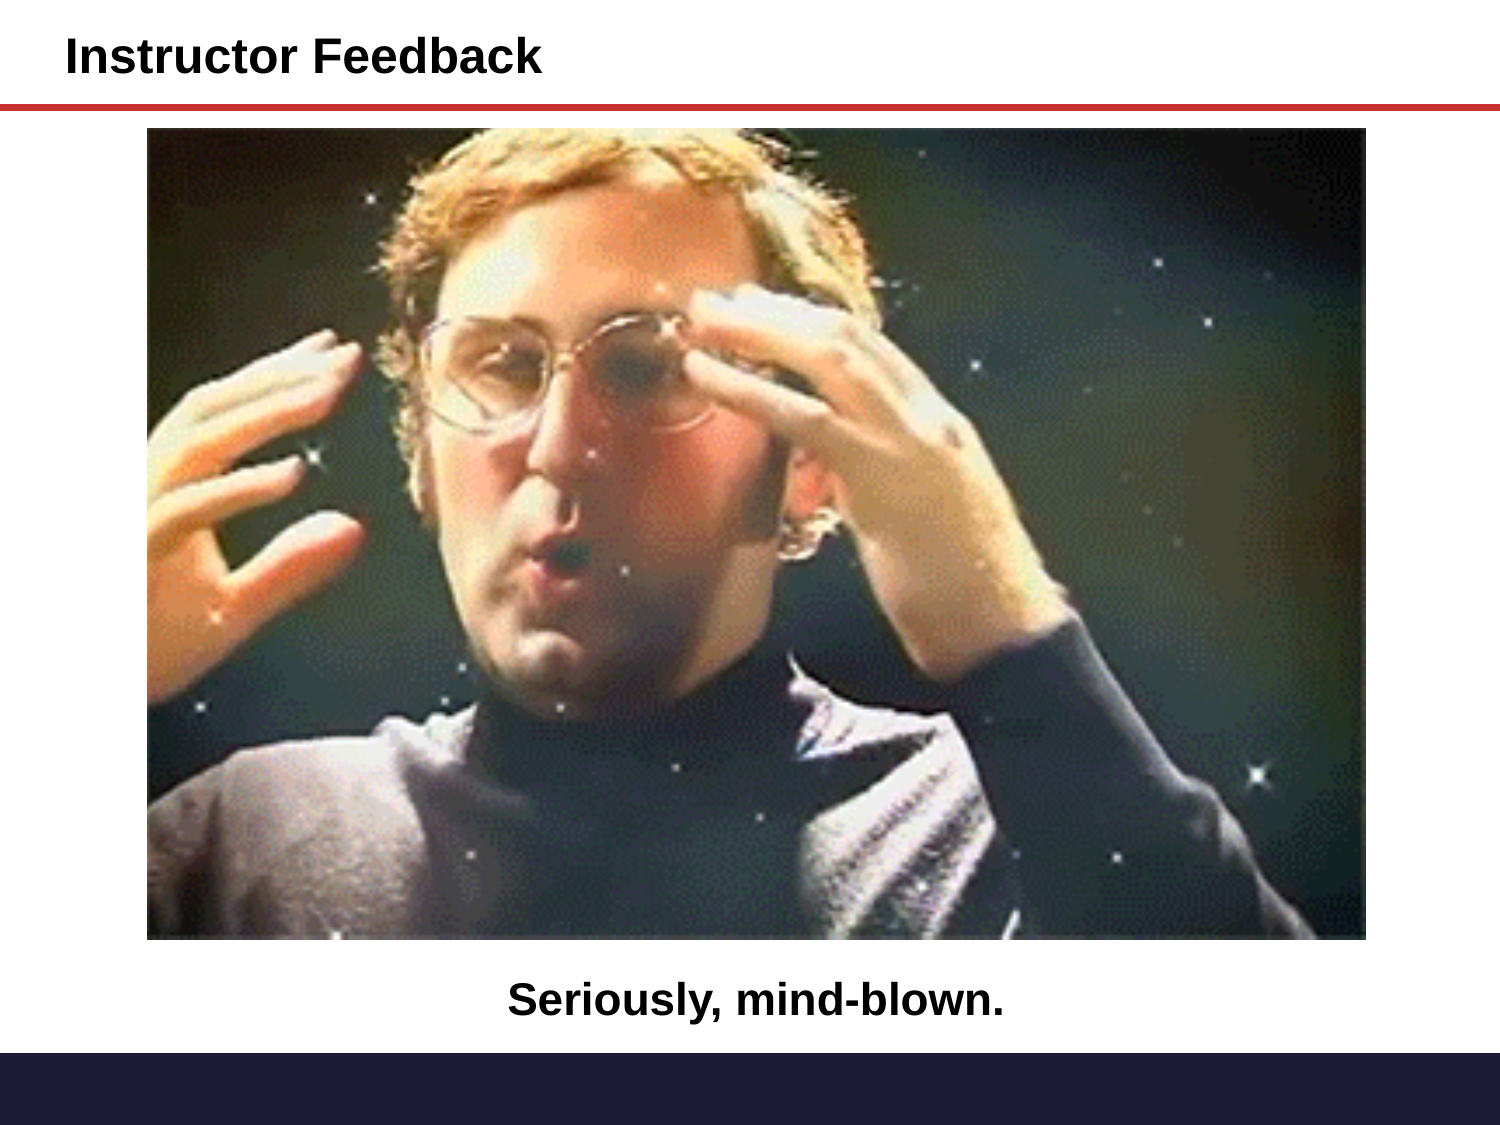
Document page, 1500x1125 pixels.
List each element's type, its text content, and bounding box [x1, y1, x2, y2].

text_box Instructor Feedback [50, 0, 948, 108]
text_box Seriously, mind-blown. [50, 954, 1463, 1032]
picture [147, 128, 1366, 940]
